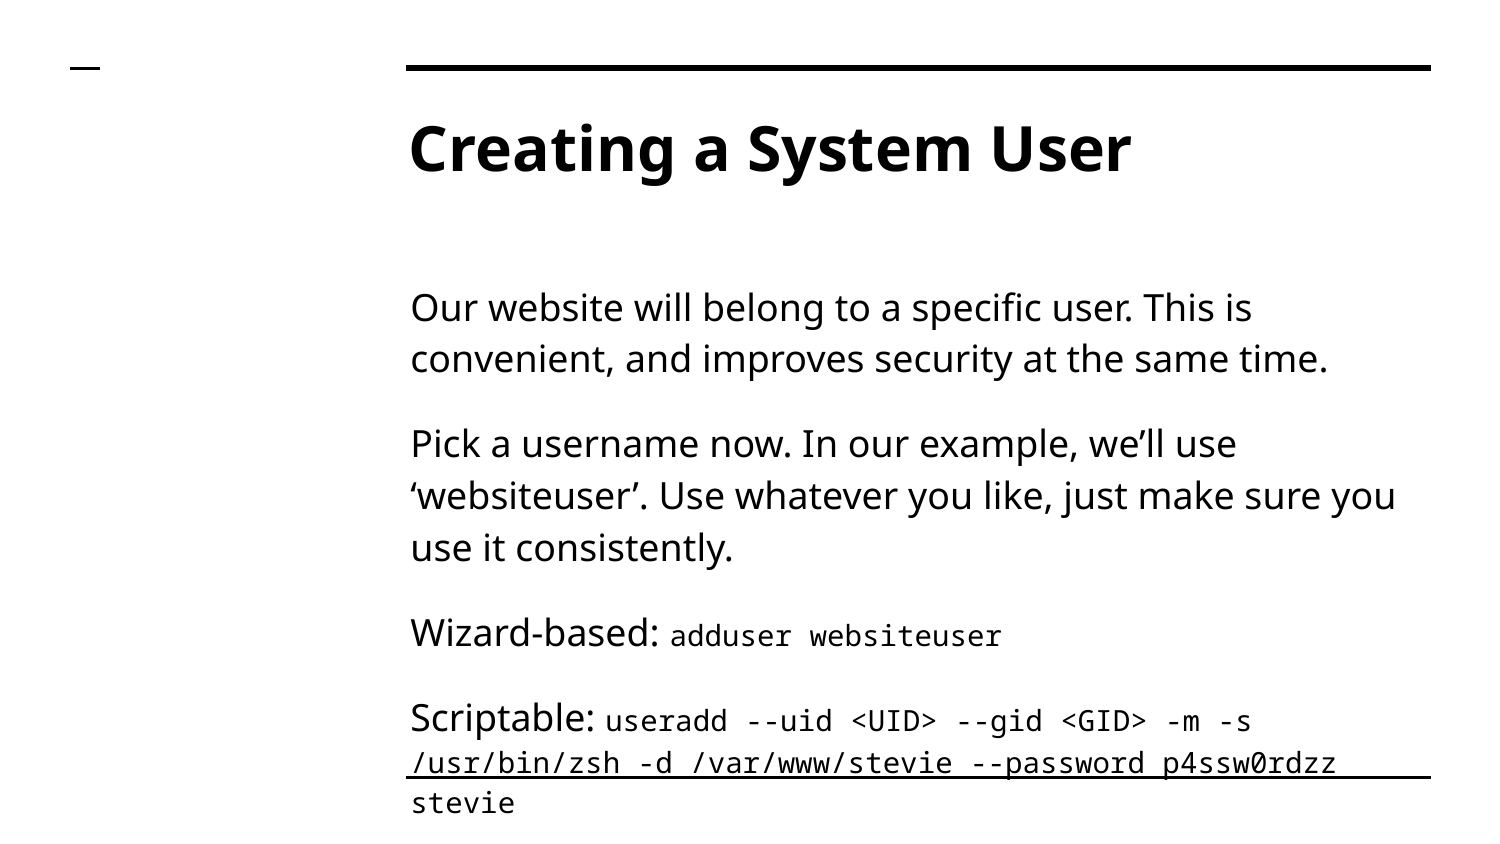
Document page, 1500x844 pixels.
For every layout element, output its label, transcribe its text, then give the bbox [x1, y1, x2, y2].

list Our website will belong to a specific user. This is convenient, and improves security at the same time. Pick a username now. In our example, we’ll use ‘websiteuser’. Use whatever you like, just make sure you use it consistently. Wizard-based: adduser websiteuser Scriptable: useradd --uid <UID> --gid <GID> -m -s /usr/bin/zsh -d /var/www/stevie --password p4ssw0rdzz stevie [395, 261, 1433, 755]
title Creating a System User [393, 94, 1431, 199]
